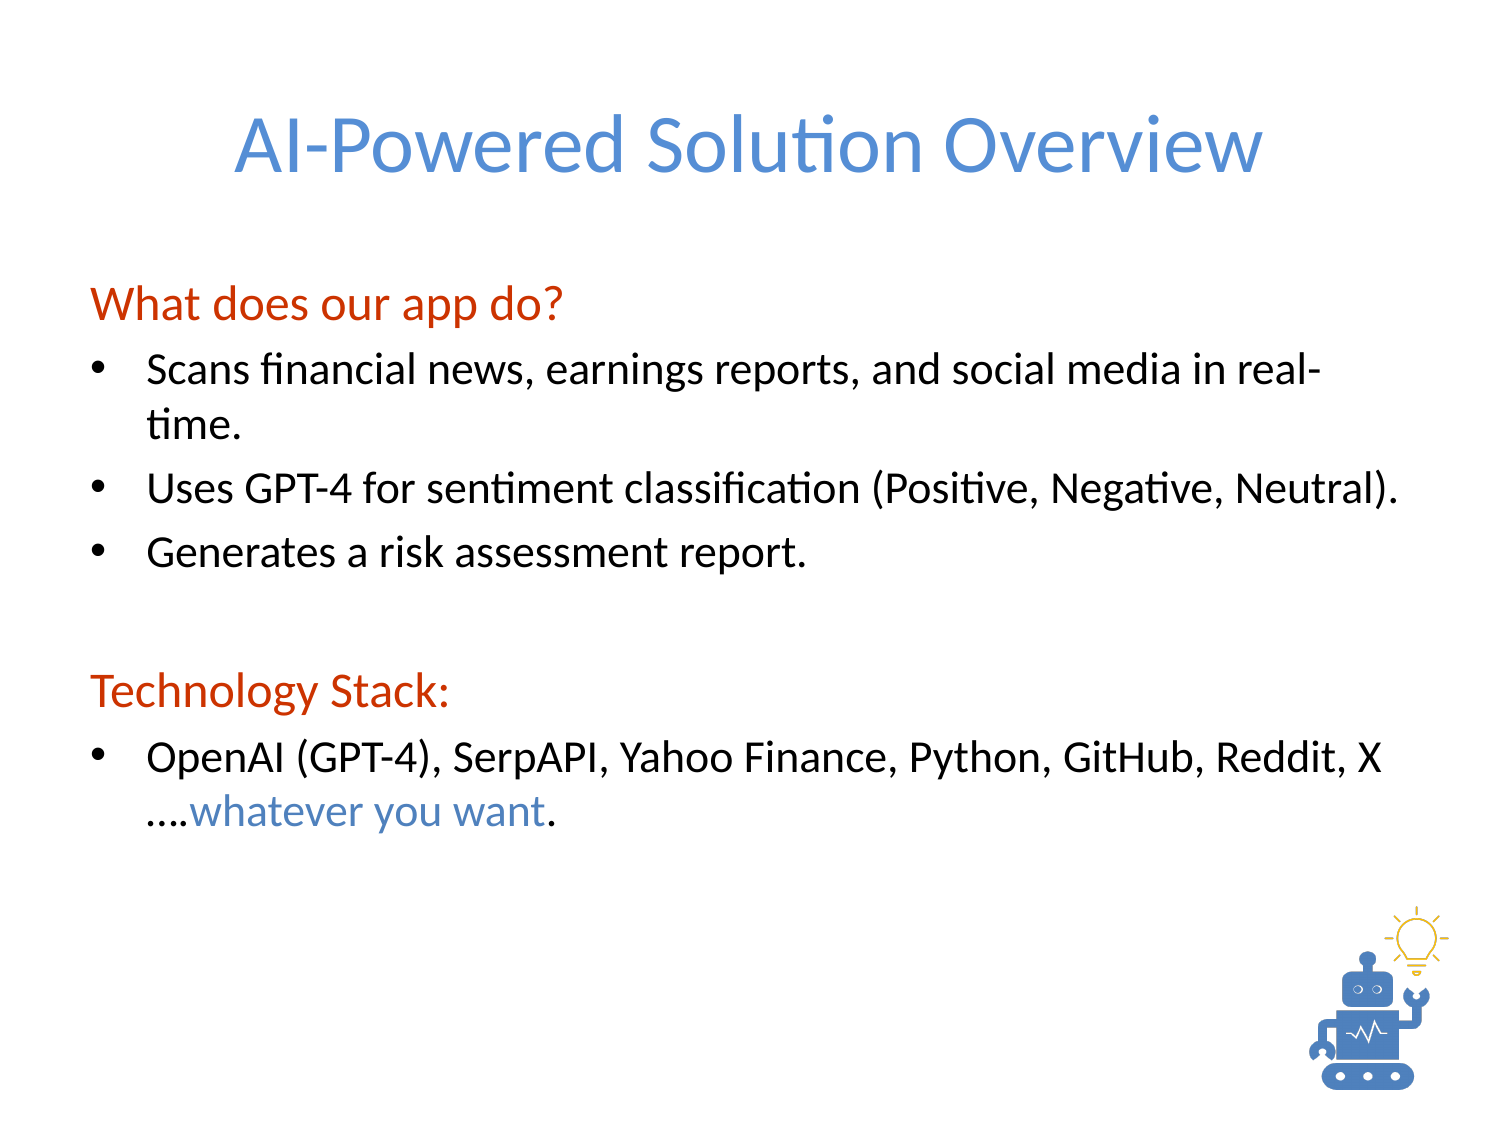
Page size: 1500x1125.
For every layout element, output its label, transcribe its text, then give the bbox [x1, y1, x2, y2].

picture [1277, 903, 1458, 1104]
title AI-Powered Solution Overview [75, 45, 1425, 233]
list What does our app do? Scans financial news, earnings reports, and social media in real-time. Uses GPT-4 for sentiment classification (Positive, Negative, Neutral). Generates a risk assessment report. Technology Stack: OpenAI (GPT-4), SerpAPI, Yahoo Finance, Python, GitHub, Reddit, X ….whatever you want. [75, 262, 1425, 1005]
